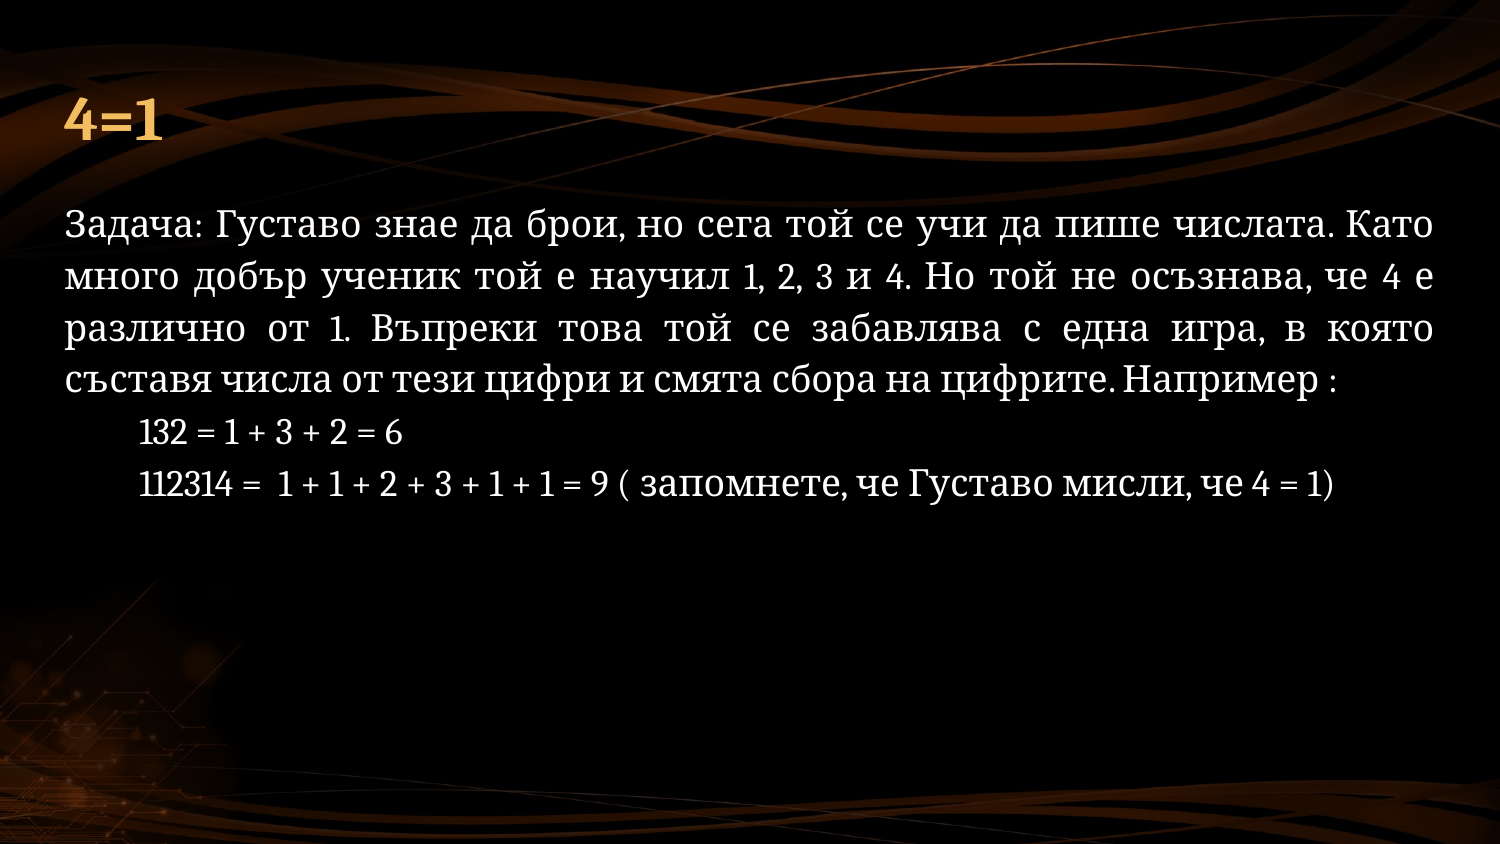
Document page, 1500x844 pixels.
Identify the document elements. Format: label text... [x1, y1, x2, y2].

list Задача: Густаво знае да брои, но сега той се учи да пише числата. Като много добър ученик той е научил 1, 2, 3 и 4. Но той не осъзнава, че 4 е различно от 1. Въпреки това той се забавлява с една игра, в която съставя числа от тези цифри и смята сбора на цифрите. Например : 132 = 1 + 3 + 2 = 6 112314 = 1 + 1 + 2 + 3 + 1 + 1 = 9 ( запомнете, че Густаво мисли, че 4 = 1) [51, 189, 1449, 750]
title 4=1 [51, 72, 1449, 167]
picture [0, 0, 1500, 844]
